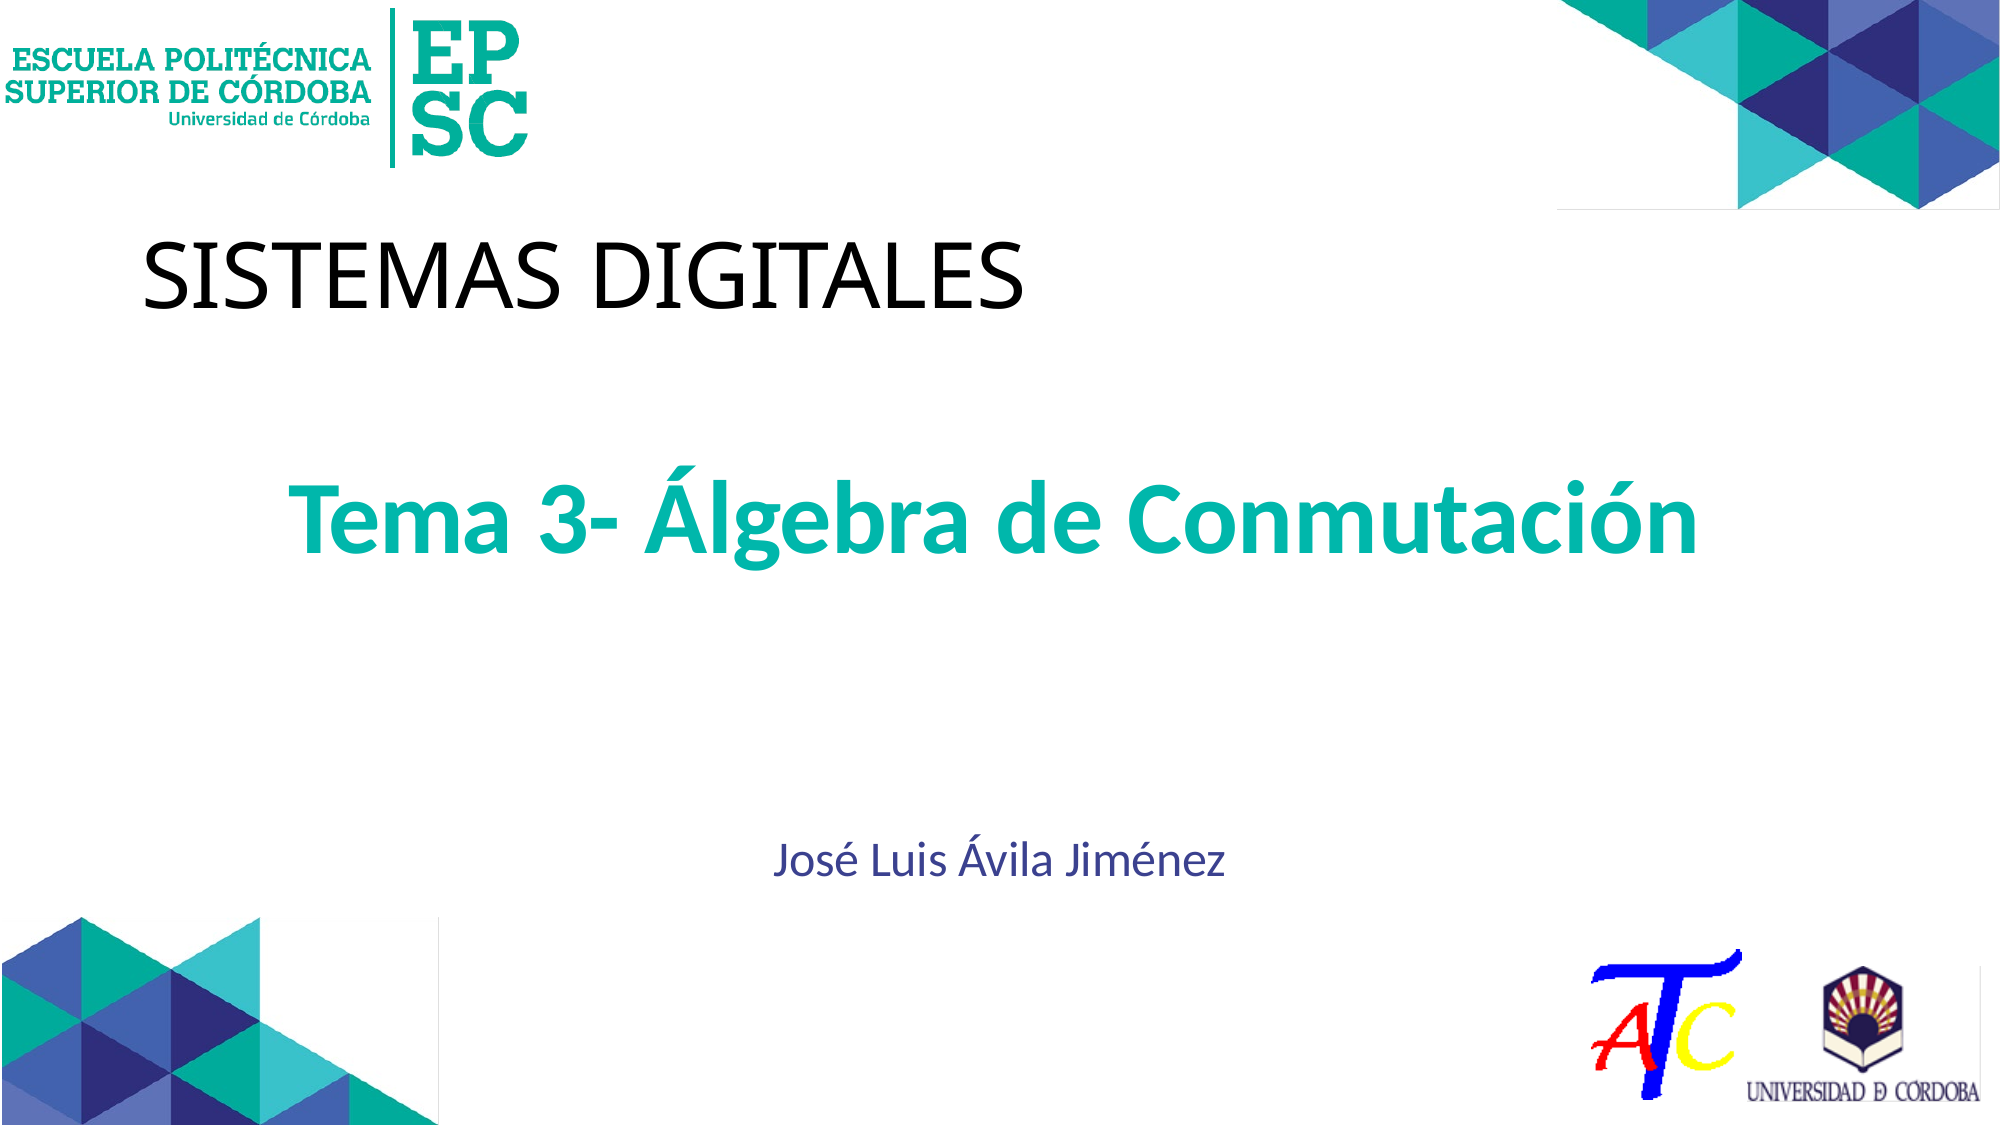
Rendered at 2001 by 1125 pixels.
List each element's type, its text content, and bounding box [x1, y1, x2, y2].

picture [1557, 0, 2000, 210]
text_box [1590, 949, 1982, 1104]
text_box José Luis Ávila Jiménez [598, 823, 1402, 955]
picture [1, 916, 439, 1125]
text_box Tema 3- Álgebra de Conmutación [286, 446, 1715, 574]
picture [5, 8, 528, 168]
title SISTEMAS DIGITALES [137, 176, 1863, 366]
